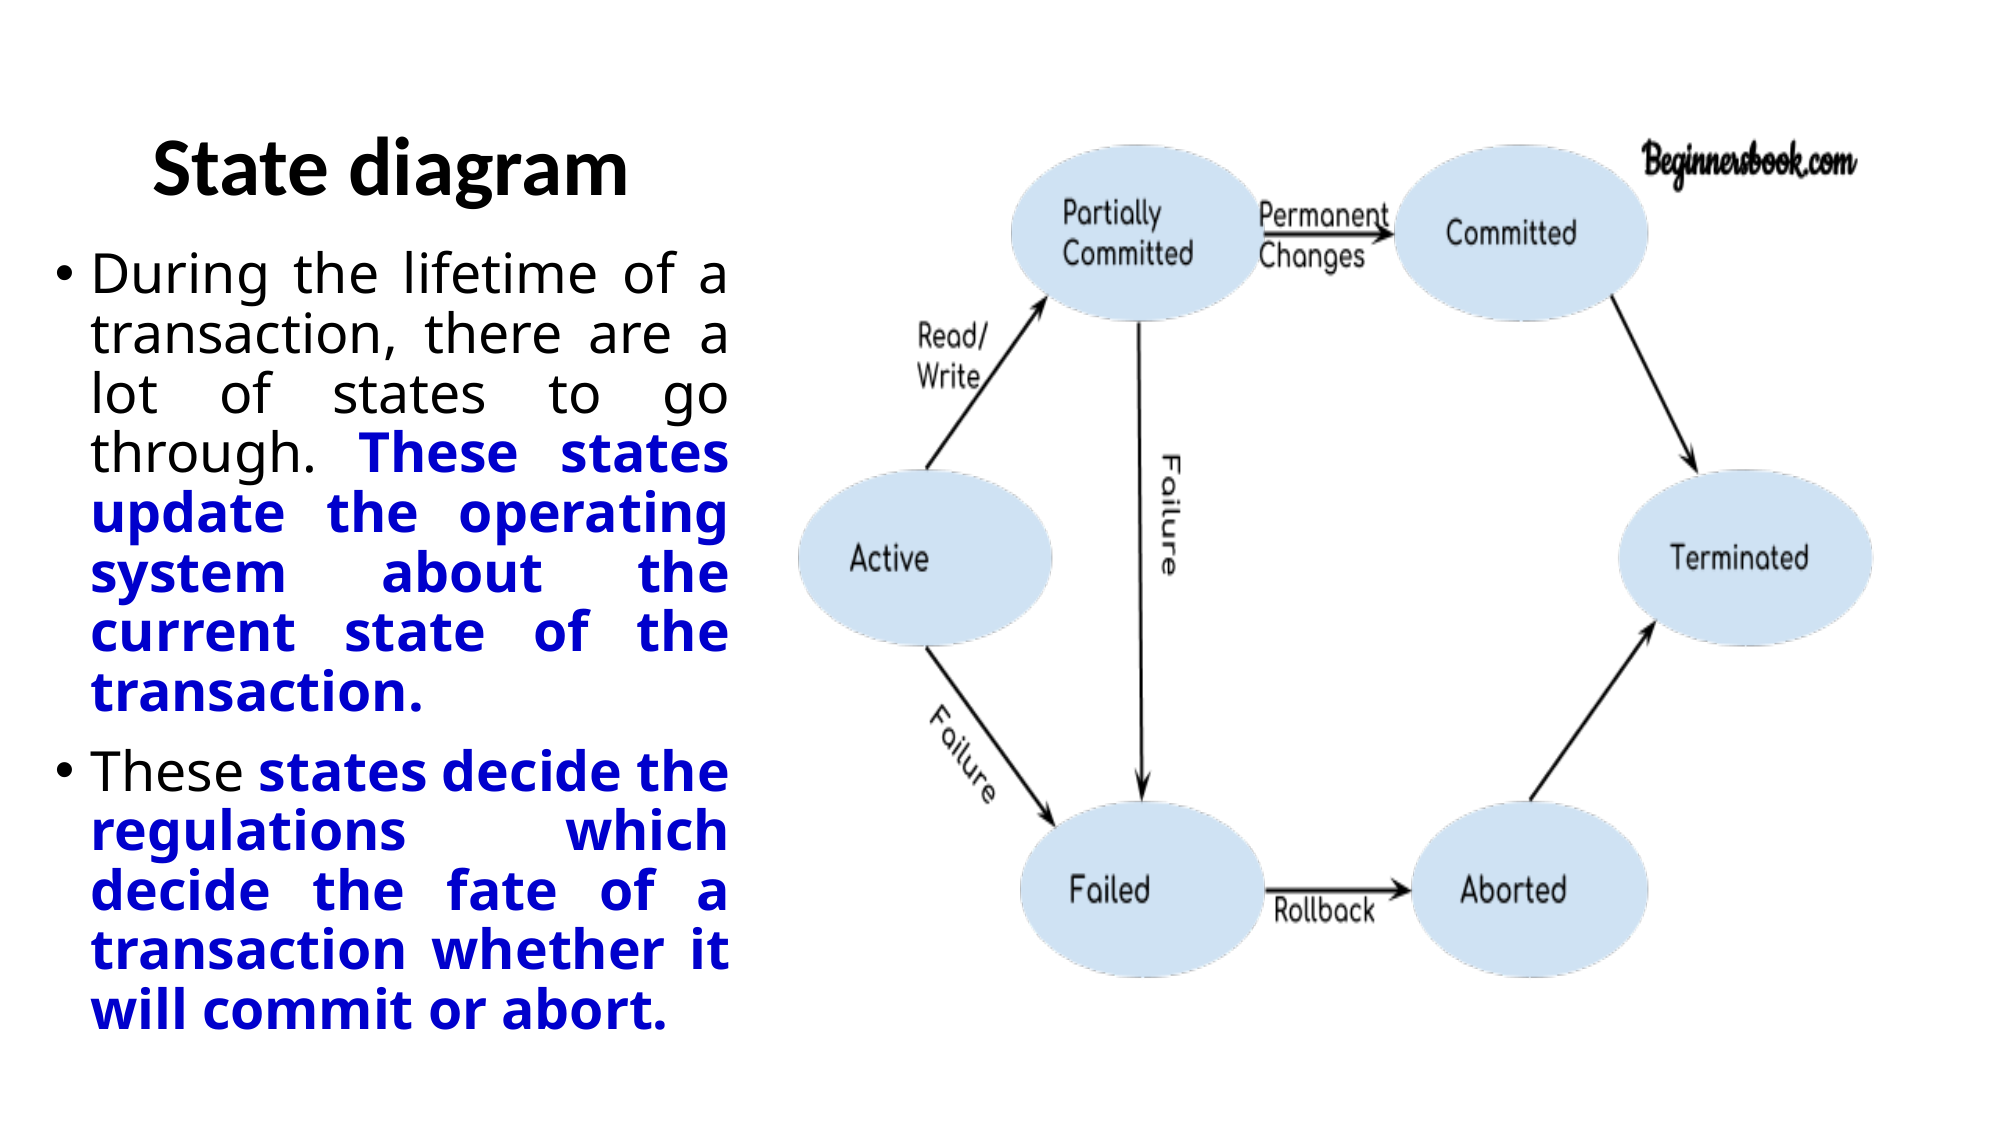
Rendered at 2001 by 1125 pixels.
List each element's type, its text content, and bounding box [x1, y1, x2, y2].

list During the lifetime of a transaction, there are a lot of states to go through. These states update the operating system about the current state of the transaction. These states decide the regulations which decide the fate of a transaction whether it will commit or abort. [39, 238, 746, 1066]
picture [791, 51, 1886, 1066]
title State diagram [137, 59, 791, 278]
